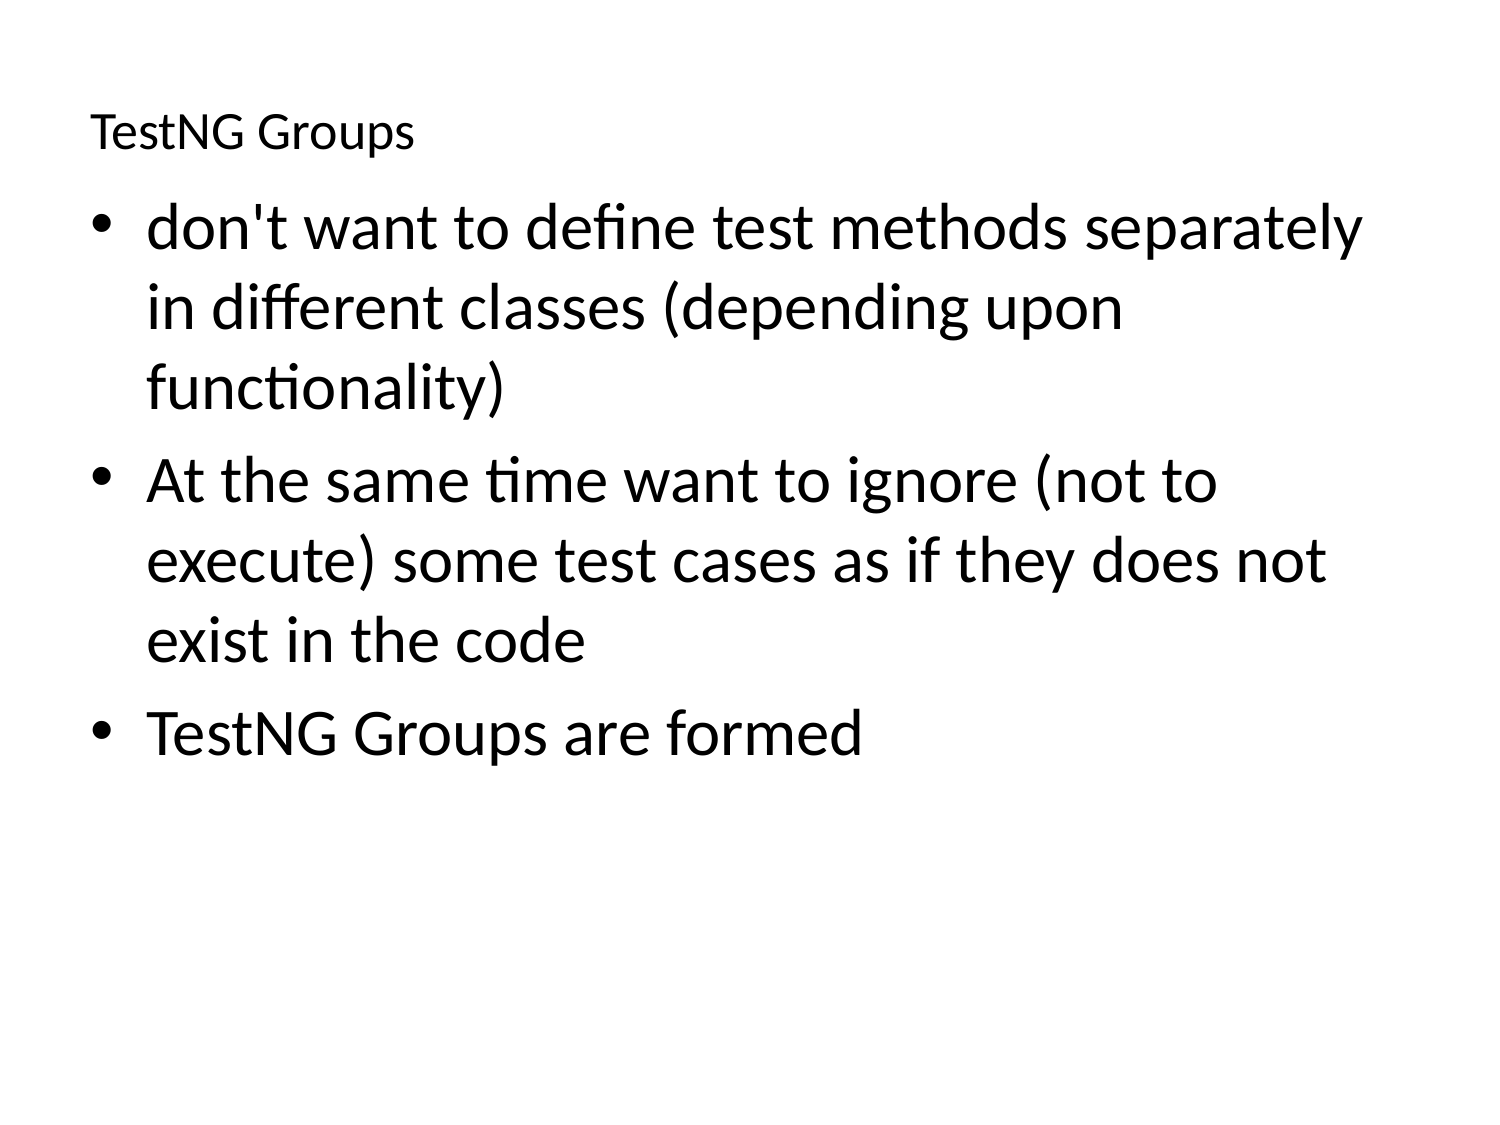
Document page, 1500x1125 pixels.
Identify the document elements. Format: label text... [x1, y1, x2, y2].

title TestNG Groups [75, 87, 1425, 174]
list don't want to define test methods separately in different classes (depending upon functionality) At the same time want to ignore (not to execute) some test cases as if they does not exist in the code TestNG Groups are formed [75, 174, 1425, 1005]
